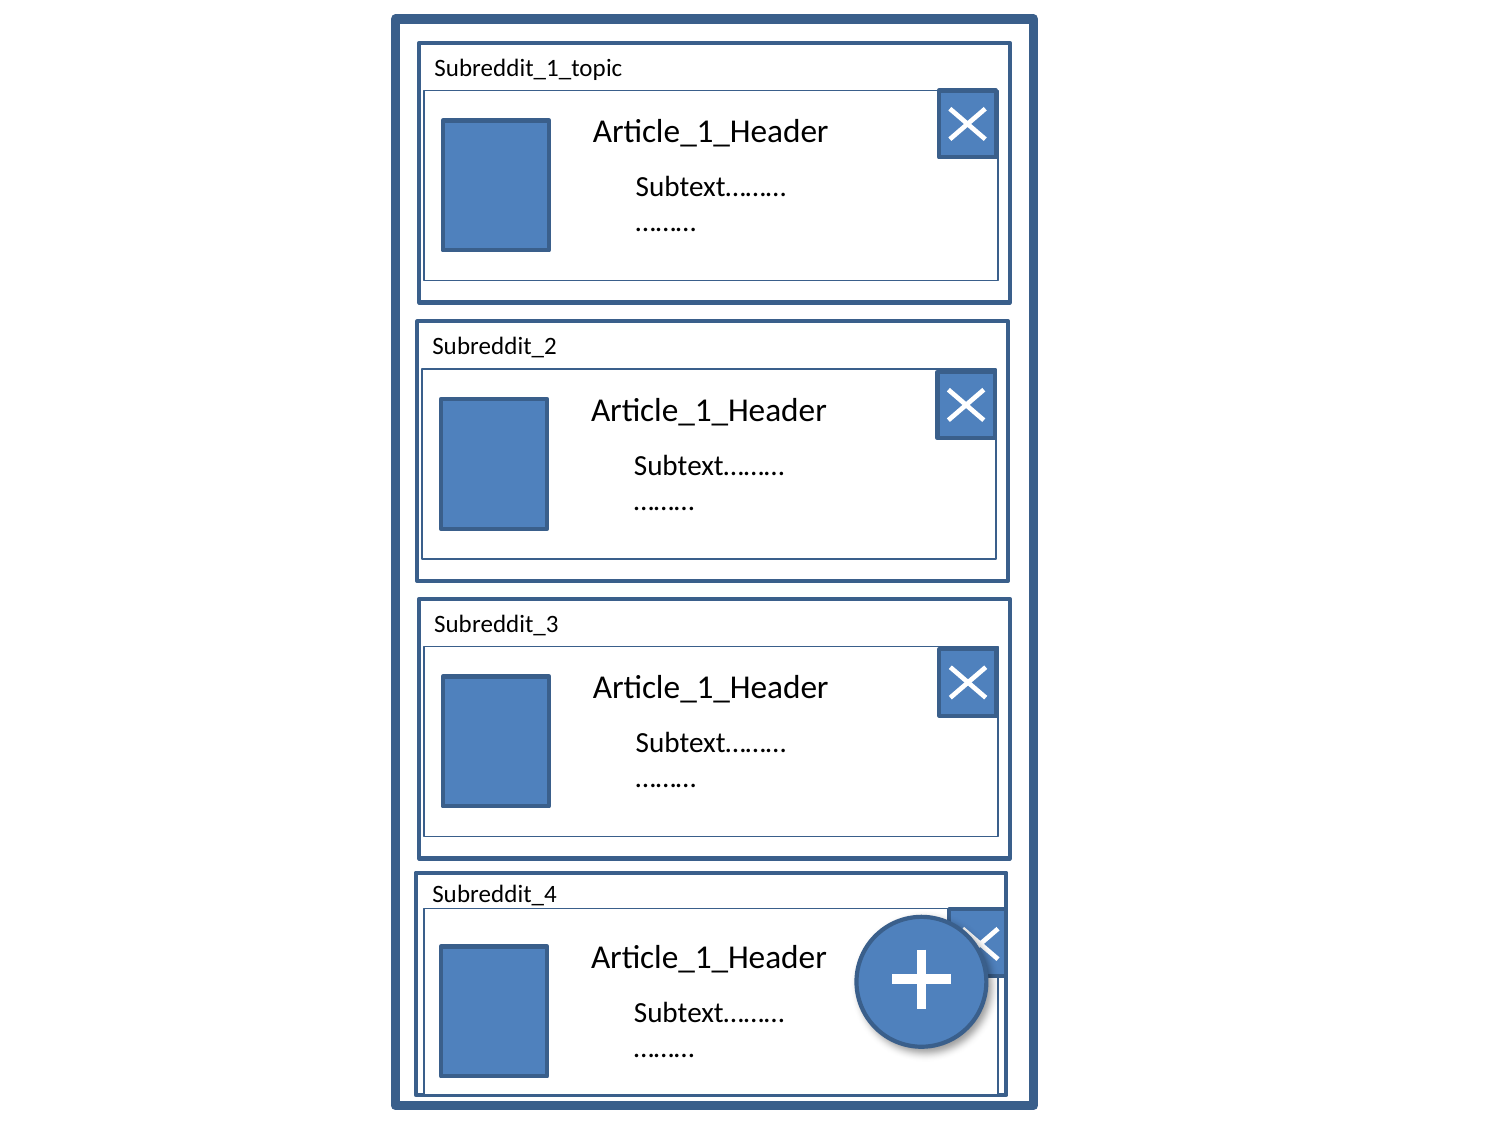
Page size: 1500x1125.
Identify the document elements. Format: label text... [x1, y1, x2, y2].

text_box Subreddit_1_topic [419, 43, 638, 89]
text_box [439, 944, 549, 1078]
text_box Subtext……… ……… [618, 438, 800, 524]
text_box [422, 906, 1000, 1097]
text_box Subtext……… ……… [620, 160, 802, 245]
text_box Article_1_Header [576, 927, 843, 983]
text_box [949, 108, 986, 140]
text_box Subreddit_3 [419, 599, 574, 645]
text_box [935, 370, 997, 440]
text_box [441, 674, 551, 808]
text_box [415, 319, 1010, 583]
text_box [441, 118, 551, 252]
text_box [937, 647, 999, 718]
text_box [417, 41, 1012, 305]
text_box [394, 17, 1036, 1108]
text_box [937, 88, 998, 159]
text_box Article_1_Header [578, 101, 844, 157]
text_box Article_1_Header [578, 657, 844, 713]
text_box Subreddit_2 [417, 322, 573, 368]
text_box [422, 88, 1000, 282]
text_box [948, 389, 985, 421]
text_box [420, 367, 998, 561]
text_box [962, 928, 999, 960]
text_box [1000, 978, 1008, 1097]
text_box Article_1_Header [576, 380, 843, 435]
text_box Subreddit_4 [417, 869, 573, 915]
text_box [573, 871, 1008, 907]
text_box [439, 397, 549, 531]
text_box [949, 666, 986, 698]
text_box Subtext……… ……… [618, 986, 800, 1071]
text_box [422, 644, 1000, 838]
text_box [417, 597, 1012, 861]
text_box [947, 907, 1008, 978]
text_box Subtext……… ……… [620, 716, 802, 801]
text_box [414, 871, 423, 1097]
text_box [854, 914, 989, 1049]
